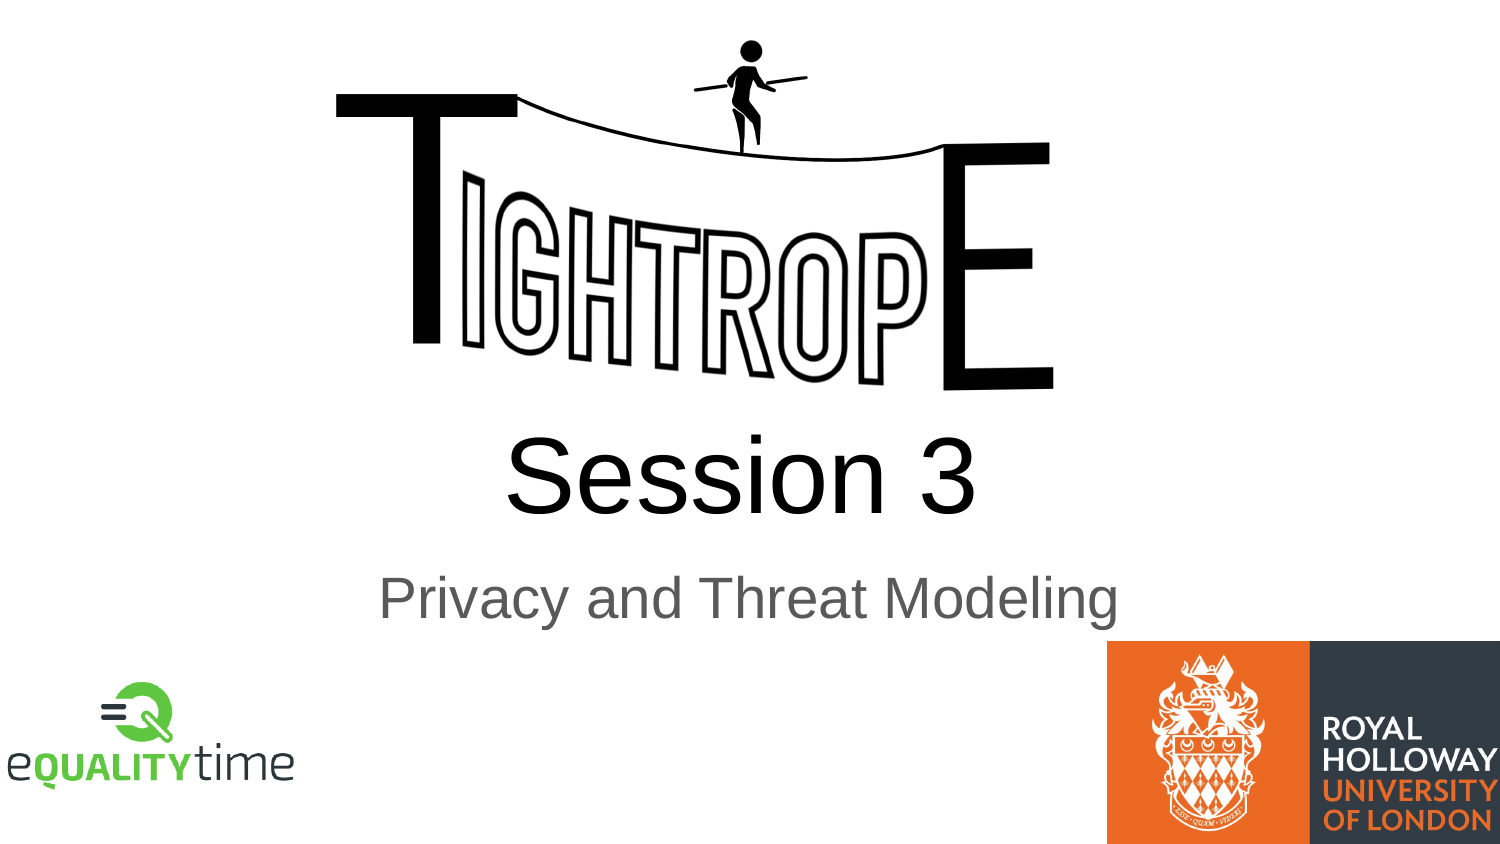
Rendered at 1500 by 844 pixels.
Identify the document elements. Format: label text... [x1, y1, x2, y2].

picture [0, 630, 304, 843]
subtitle Privacy and Threat Modeling [51, 551, 1449, 682]
picture [279, 31, 1138, 214]
picture [1107, 641, 1500, 844]
title Session 3 [42, 214, 1441, 552]
